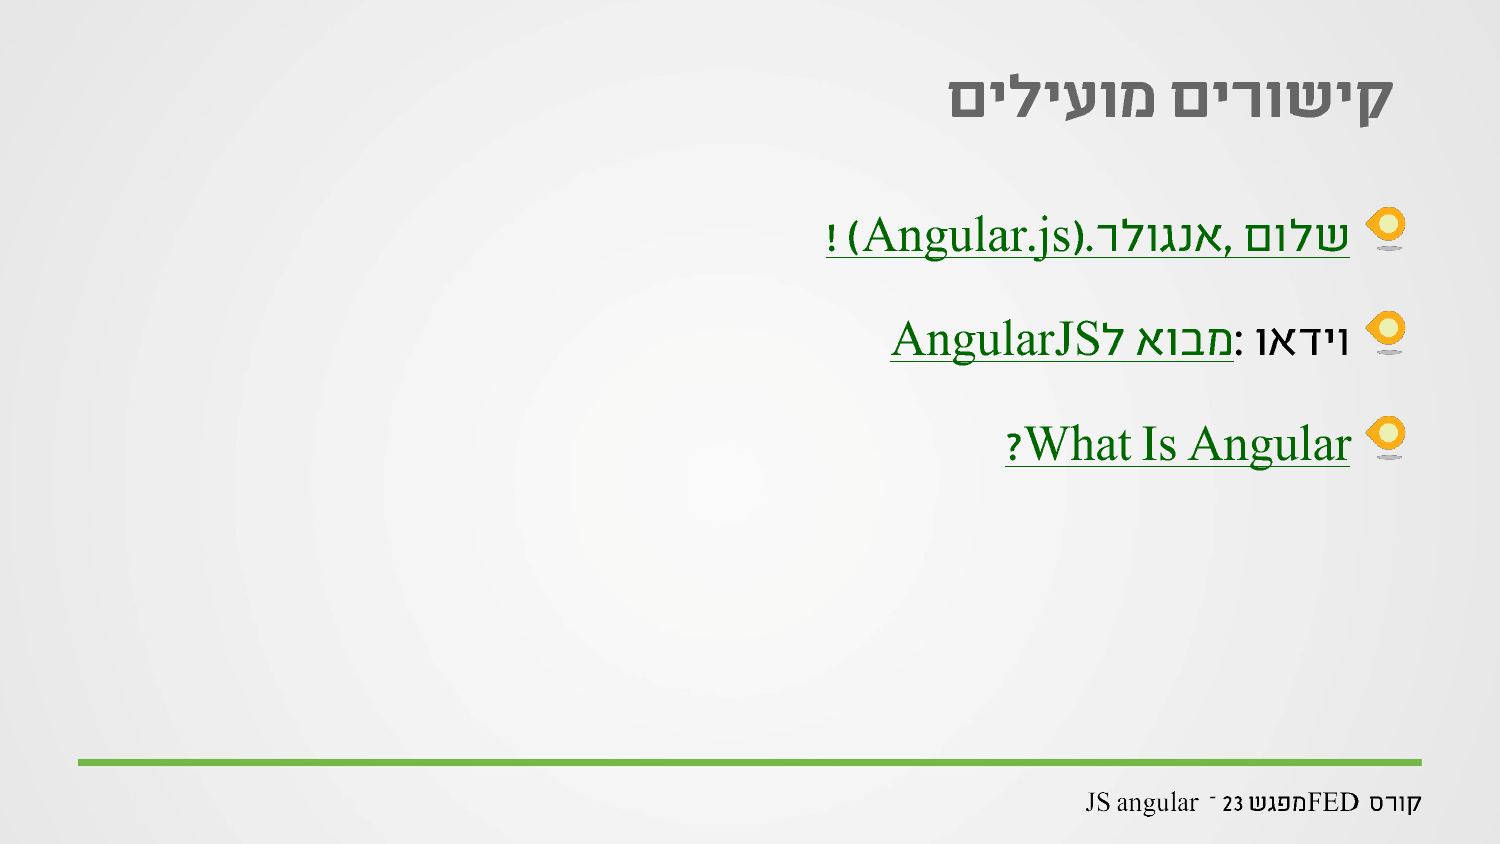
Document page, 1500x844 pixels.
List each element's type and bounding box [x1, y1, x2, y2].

text_box [1363, 308, 1406, 356]
text_box [1187, 69, 1427, 137]
text_box [1005, 424, 1373, 475]
text_box [1379, 791, 1434, 819]
text_box [1125, 319, 1152, 370]
text_box [1254, 791, 1320, 819]
text_box [1255, 215, 1378, 266]
text_box [1363, 204, 1406, 251]
text_box [946, 69, 1187, 137]
text_box [1070, 215, 1108, 266]
text_box [826, 215, 1070, 266]
text_box [1245, 215, 1255, 266]
text_box [1152, 319, 1259, 370]
text_box [1265, 319, 1370, 370]
text_box [1085, 791, 1254, 819]
text_box [890, 319, 1125, 370]
text_box [1108, 215, 1245, 266]
picture [0, 0, 1500, 844]
text_box [1259, 319, 1265, 370]
text_box [1320, 791, 1379, 819]
text_box [1363, 413, 1406, 460]
